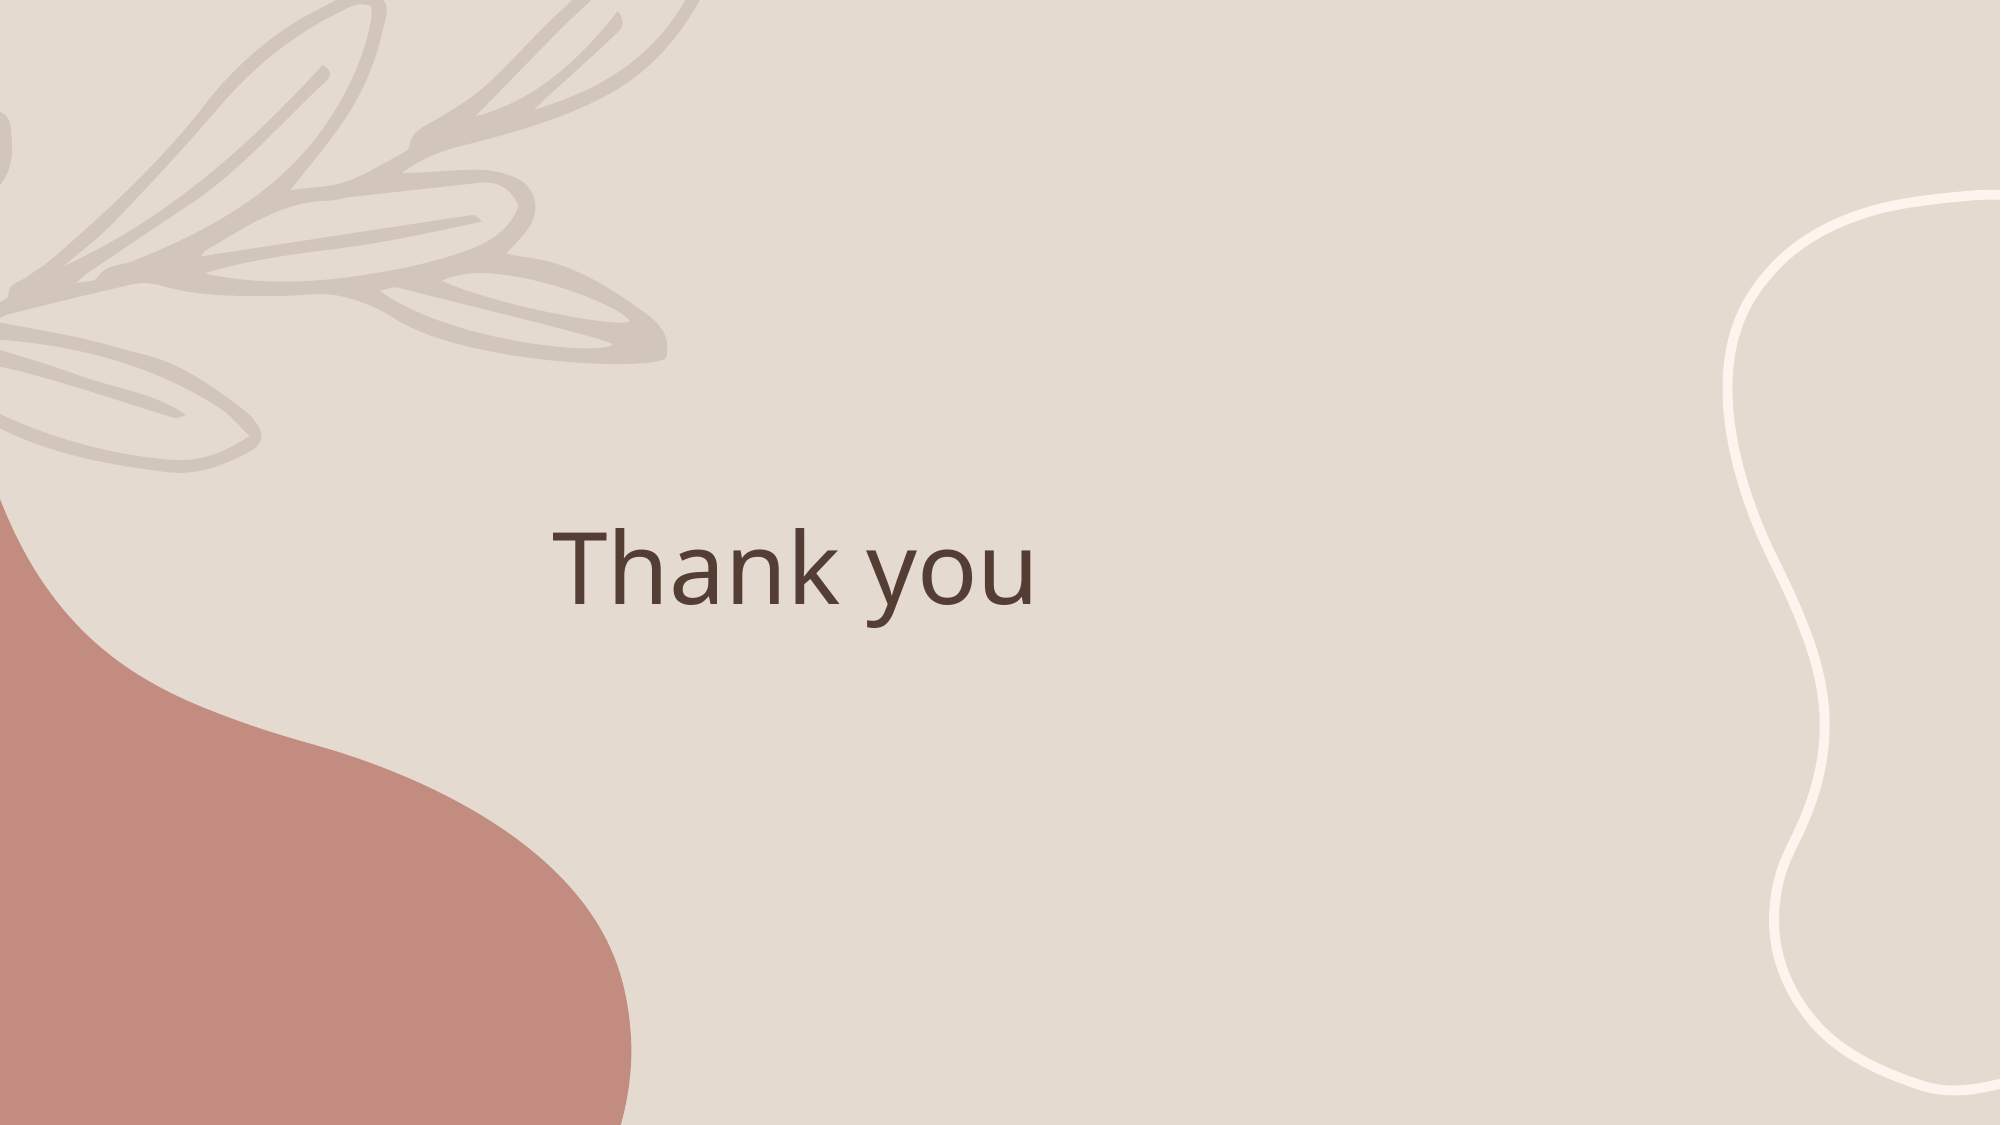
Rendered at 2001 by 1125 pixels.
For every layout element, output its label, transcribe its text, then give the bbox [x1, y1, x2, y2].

title Thank you [537, 159, 1463, 985]
